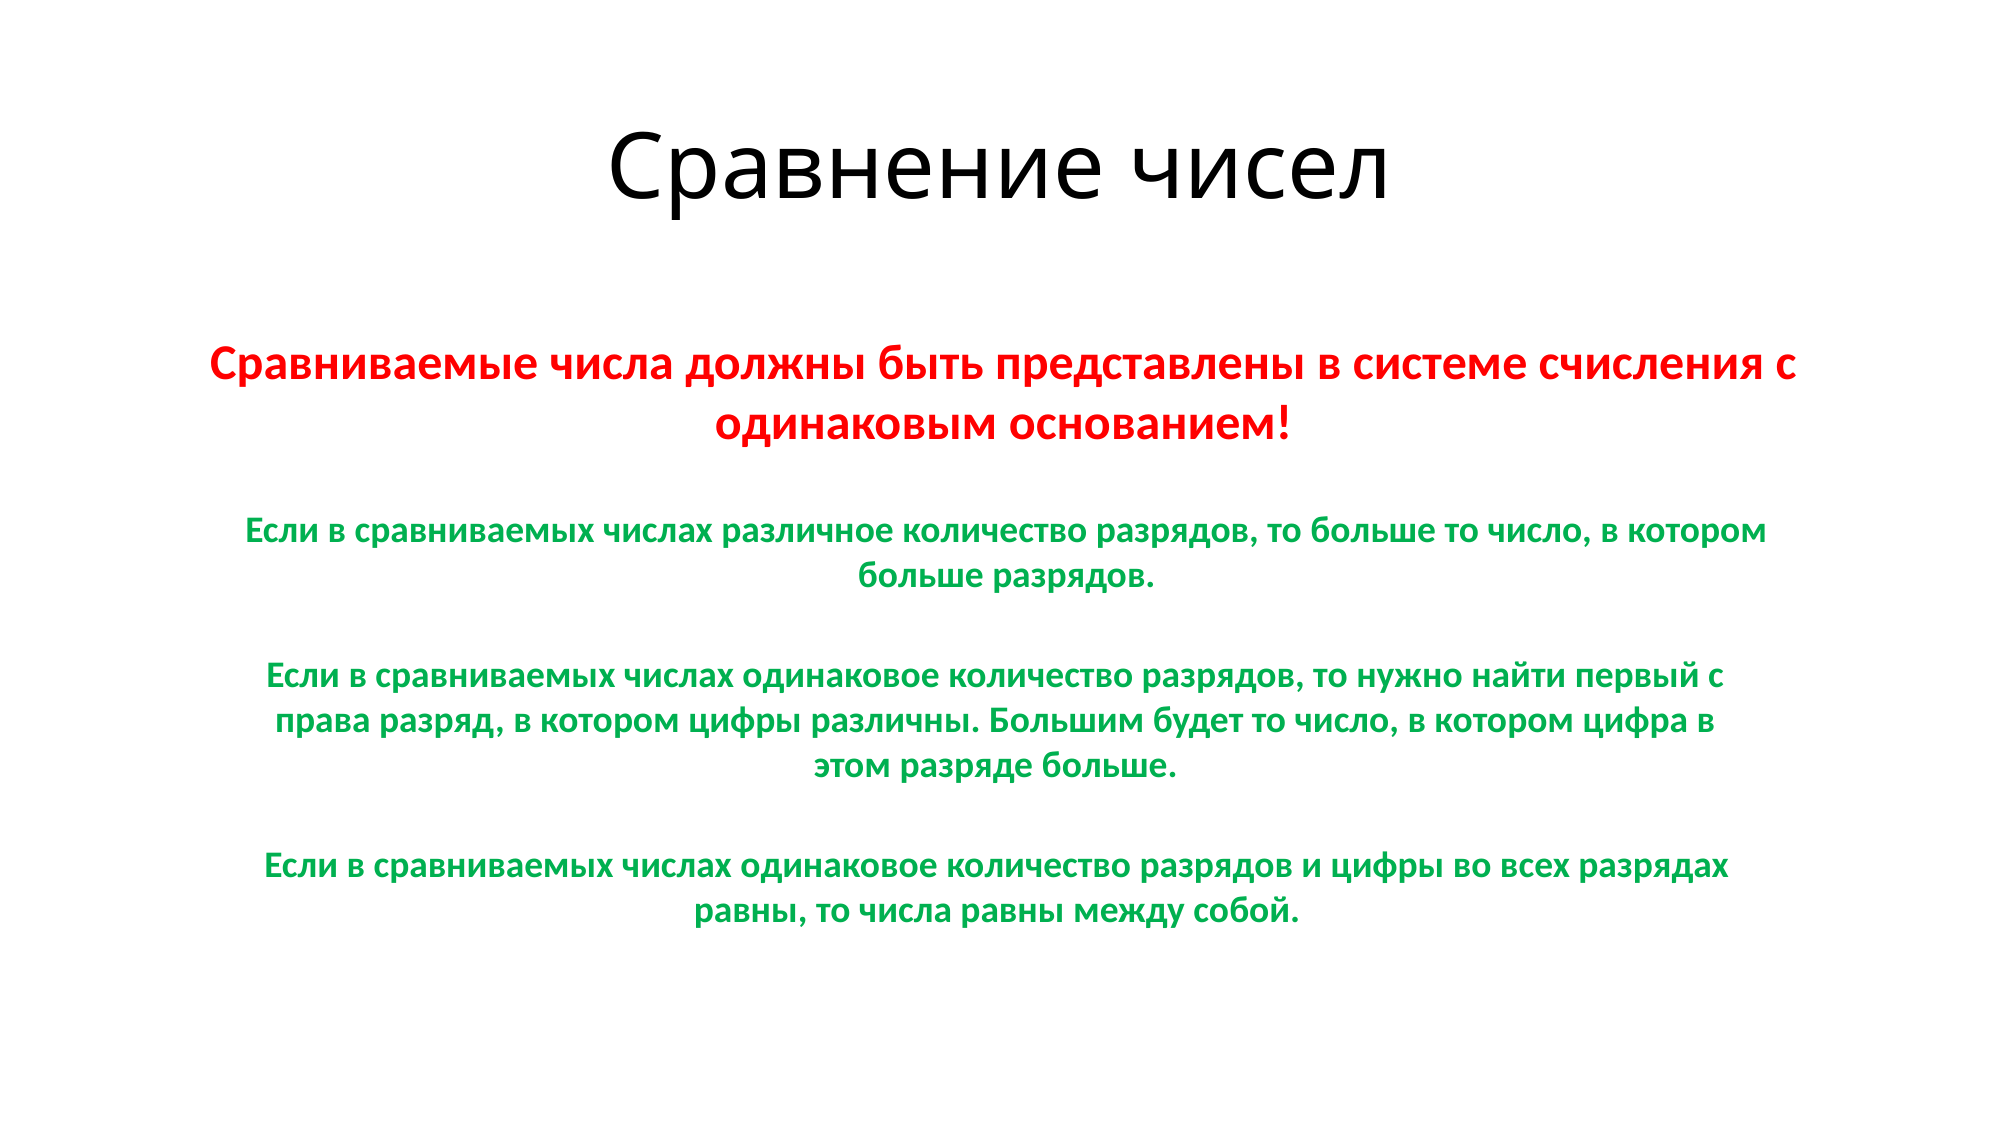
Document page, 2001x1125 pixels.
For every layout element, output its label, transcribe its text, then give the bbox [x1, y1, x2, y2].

title Сравнение чисел [137, 59, 1863, 278]
text_box Если в сравниваемых числах одинаковое количество разрядов и цифры во всех разрядах равны, то числа равны между собой. [247, 832, 1748, 938]
text_box Если в сравниваемых числах различное количество разрядов, то больше то число, в котором больше разрядов. [215, 497, 1799, 603]
text_box Сравниваемые числа должны быть представлены в системе счисления с одинаковым основанием! [142, 322, 1866, 457]
text_box Если в сравниваемых числах одинаковое количество разрядов, то нужно найти первый с права разряд, в котором цифры различны. Большим будет то число, в котором цифра в этом разряде больше. [220, 642, 1772, 793]
